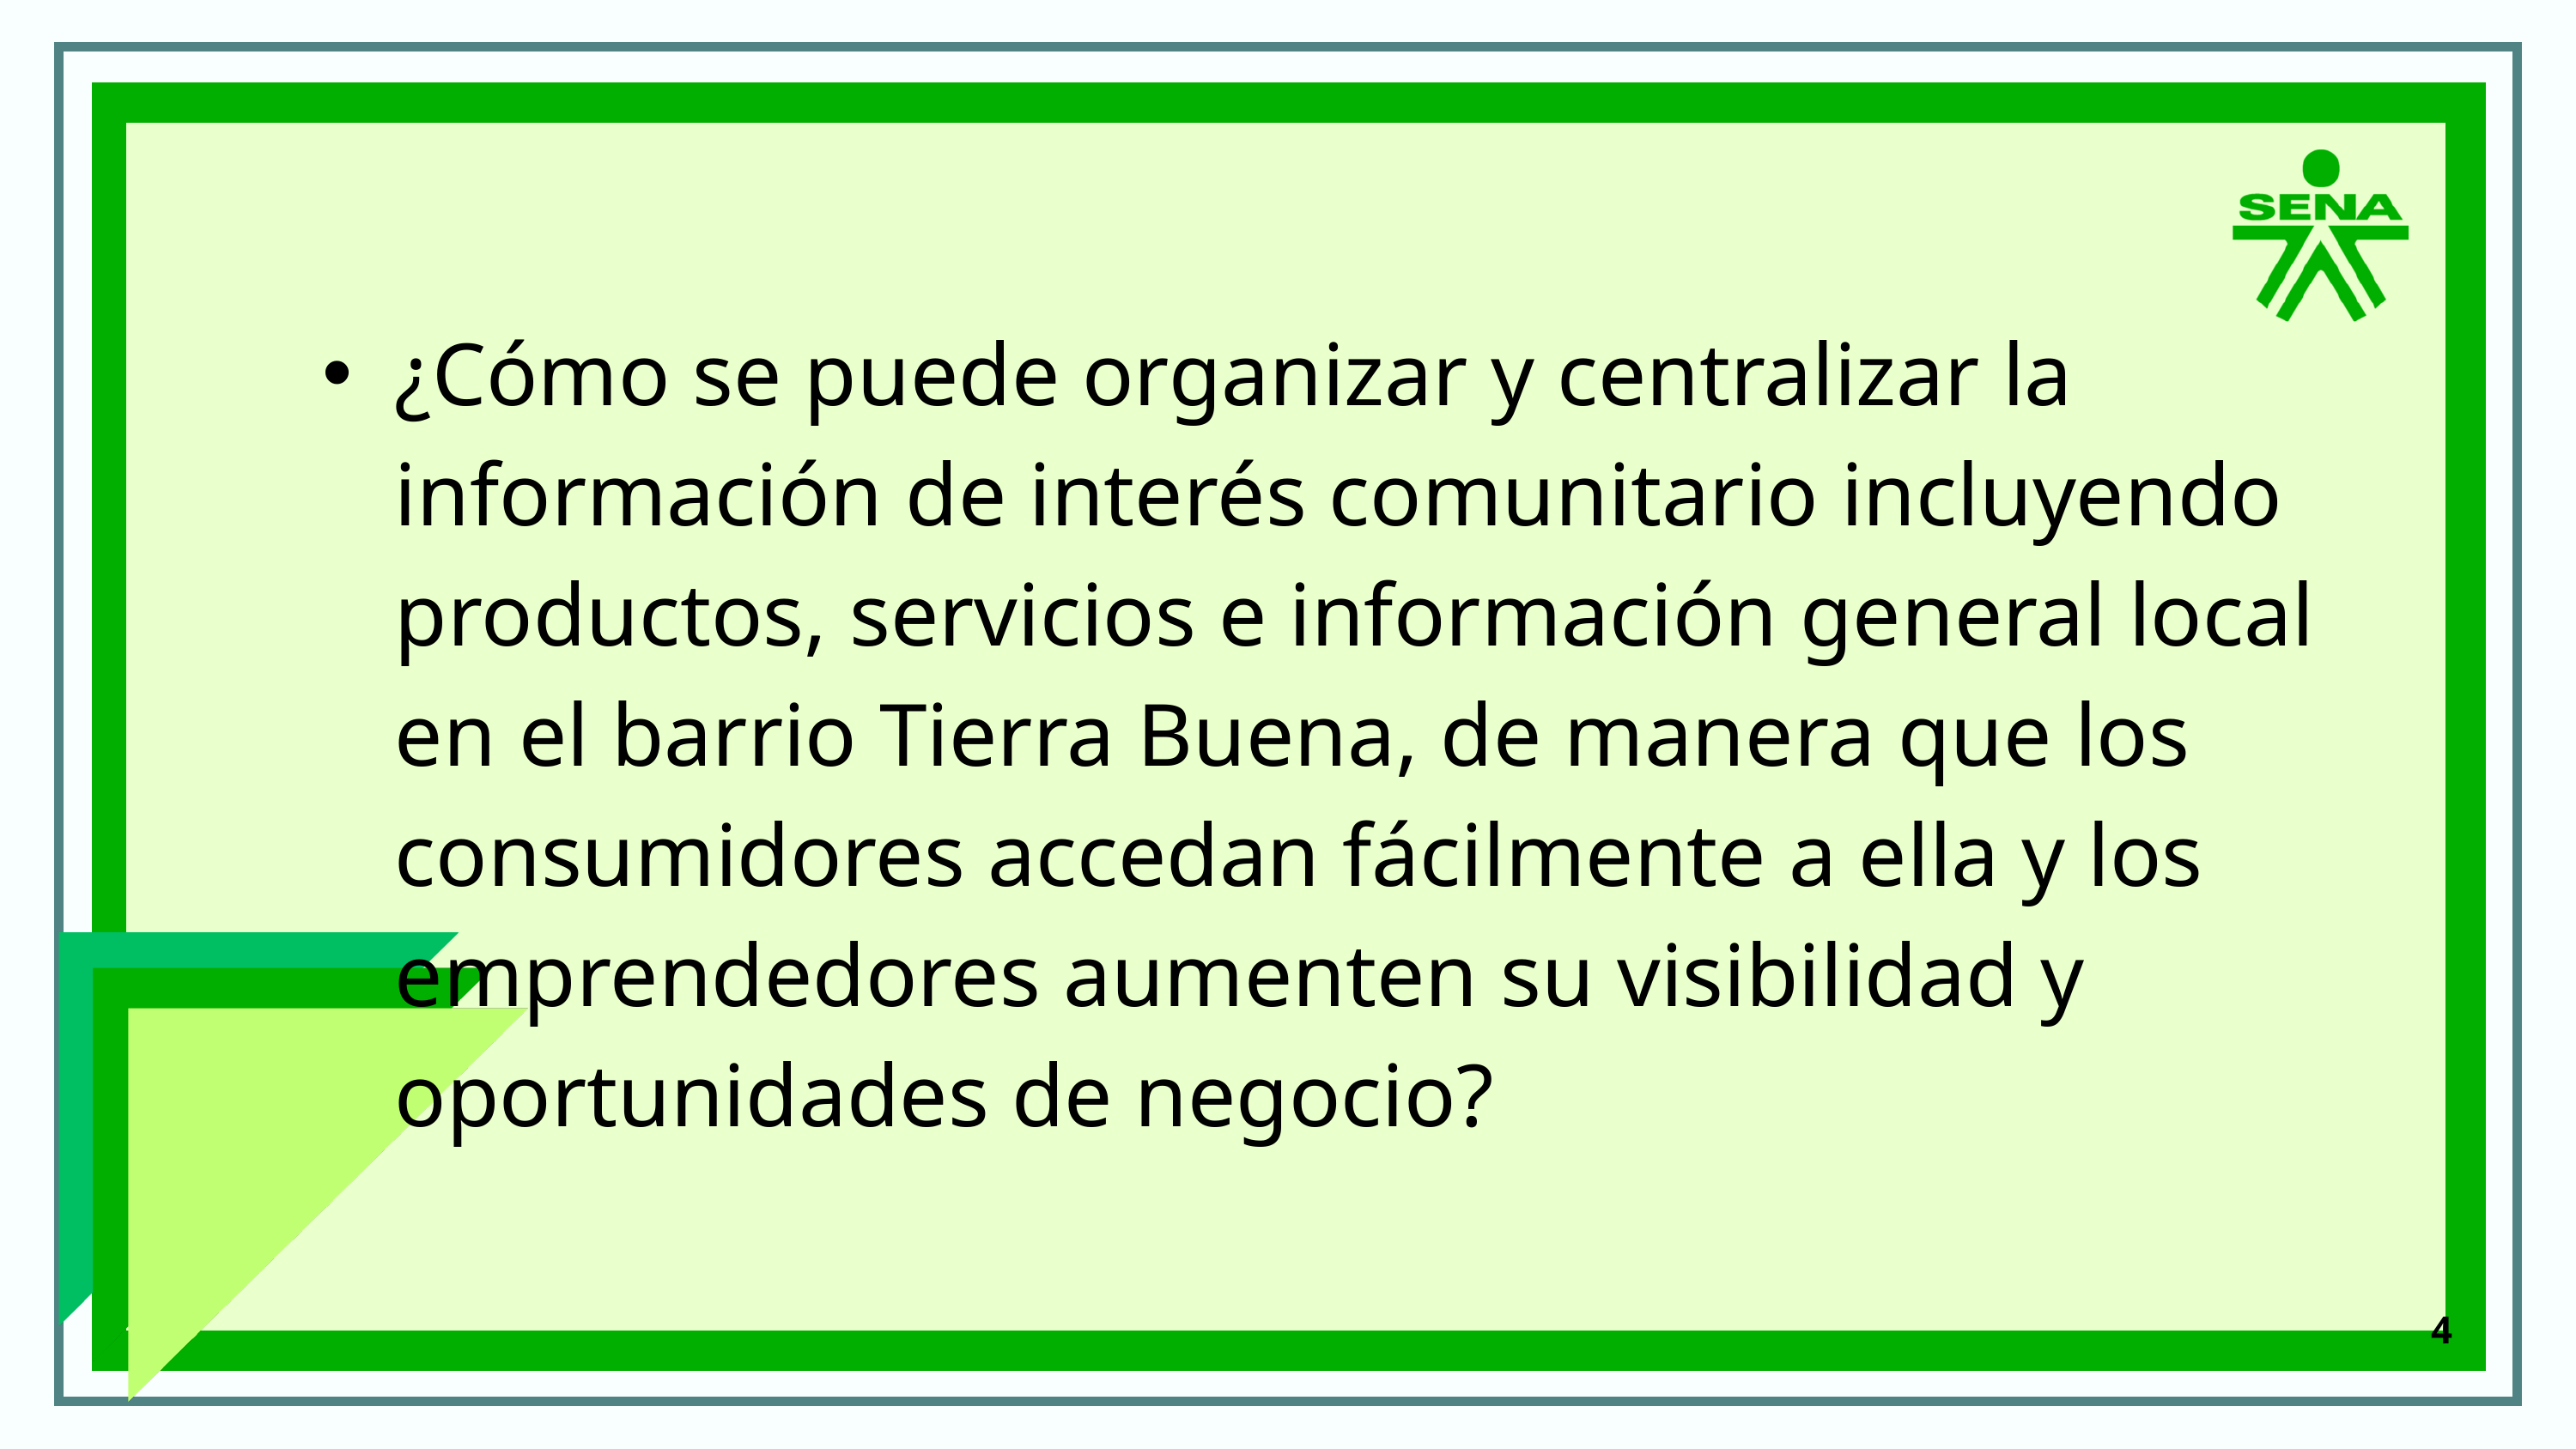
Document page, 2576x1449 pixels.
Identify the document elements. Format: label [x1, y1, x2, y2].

text_box [58, 46, 2518, 1403]
